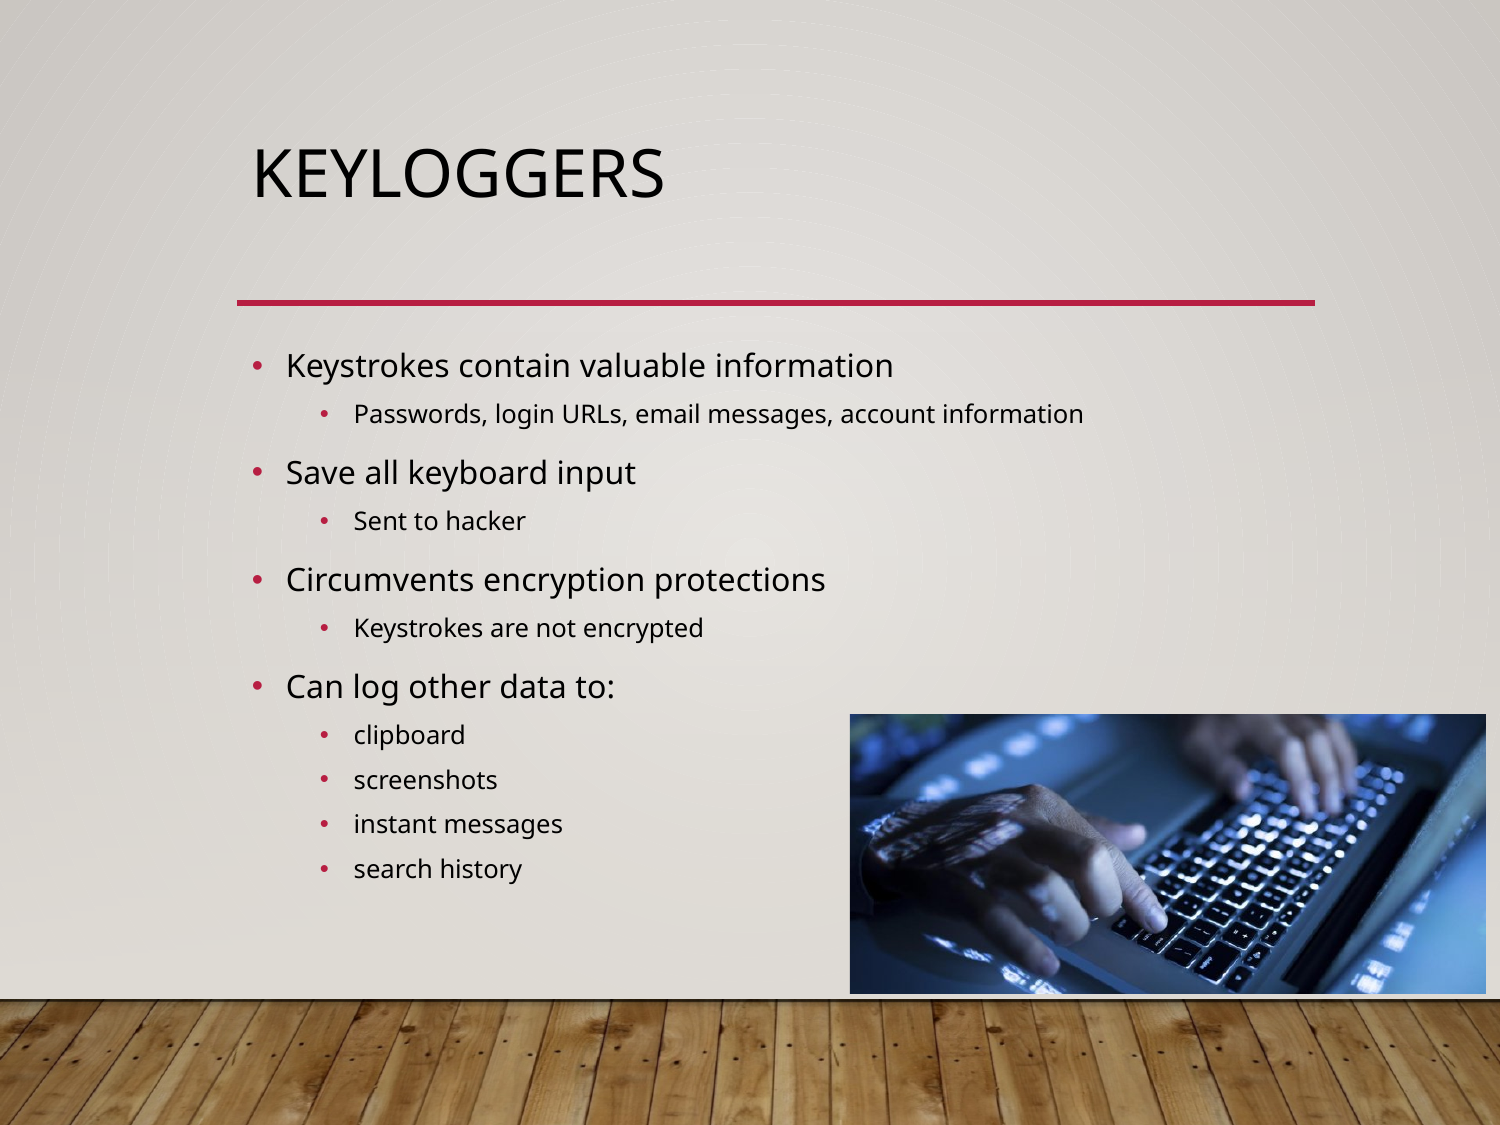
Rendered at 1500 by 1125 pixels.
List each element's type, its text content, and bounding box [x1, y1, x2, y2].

list Keystrokes contain valuable information Passwords, login URLs, email messages, account information Save all keyboard input Sent to hacker Circumvents encryption protections Keystrokes are not encrypted Can log other data to: clipboard screenshots instant messages search history [236, 330, 1315, 897]
picture [0, 999, 1500, 1125]
title Keyloggers [236, 131, 1315, 305]
picture [849, 714, 1487, 995]
